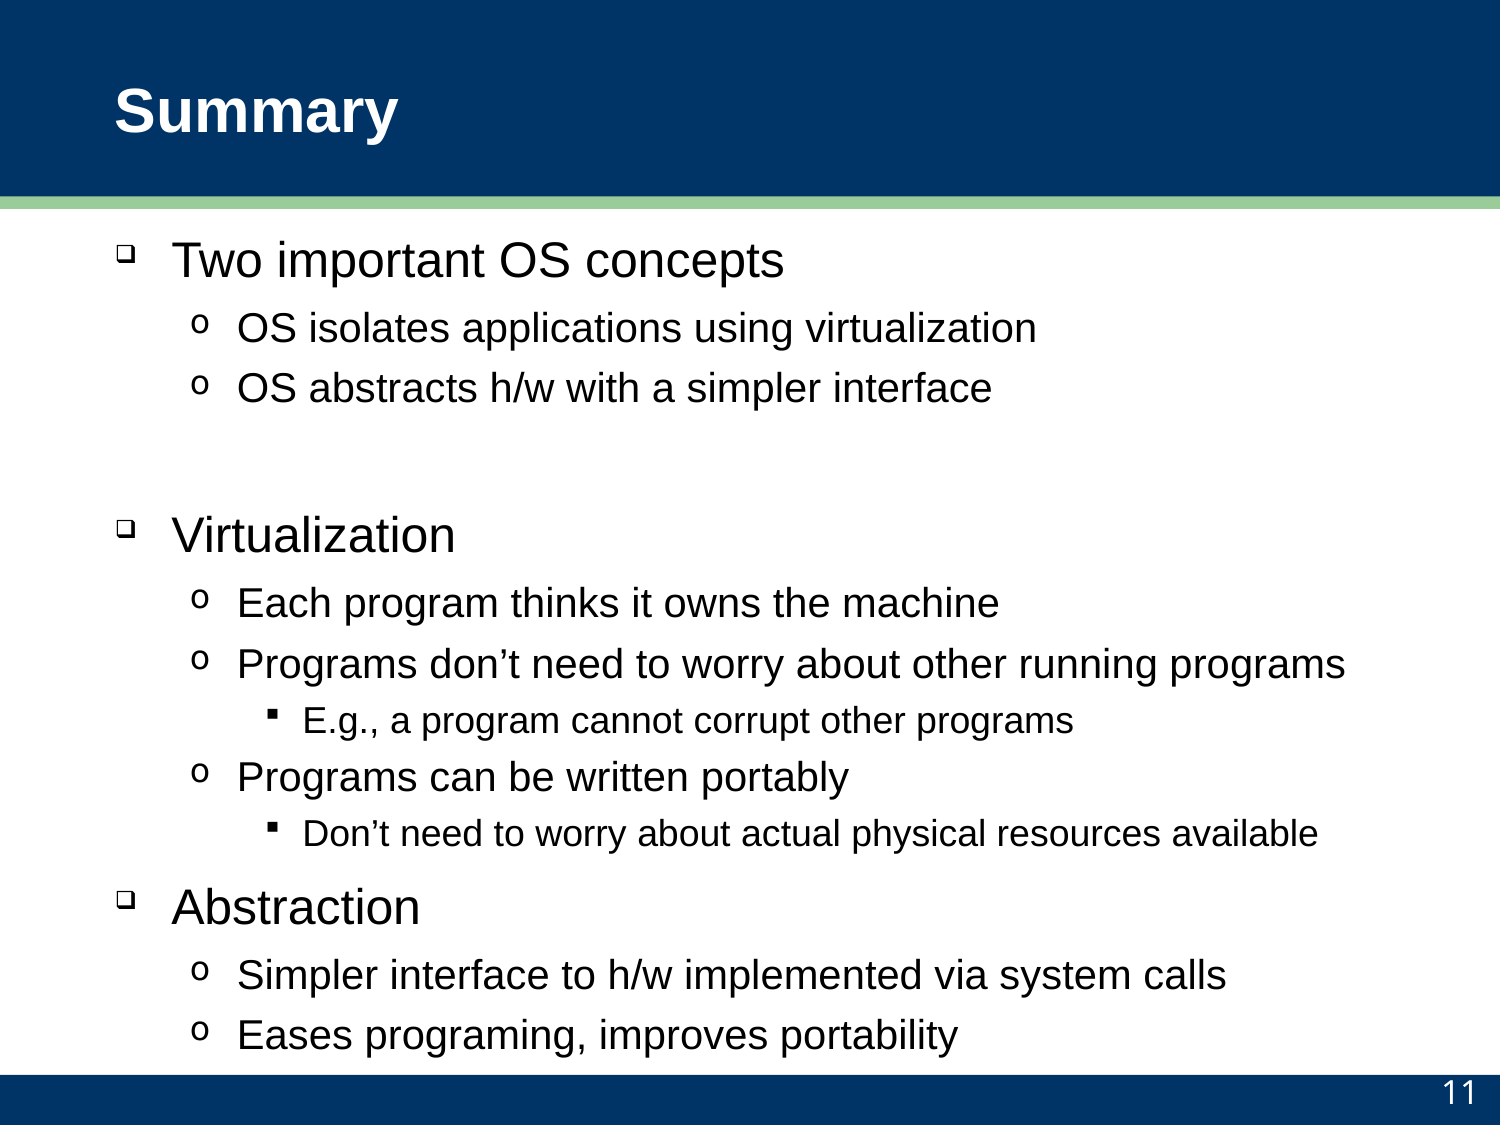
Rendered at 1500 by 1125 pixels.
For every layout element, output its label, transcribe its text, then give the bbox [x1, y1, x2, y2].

title Summary [99, 7, 1400, 208]
slide_number 11 [1181, 1076, 1495, 1124]
list Two important OS concepts OS isolates applications using virtualization OS abstracts h/w with a simpler interface Virtualization Each program thinks it owns the machine Programs don’t need to worry about other running programs E.g., a program cannot corrupt other programs Programs can be written portably Don’t need to worry about actual physical resources available Abstraction Simpler interface to h/w implemented via system calls Eases programing, improves portability [99, 220, 1400, 1071]
